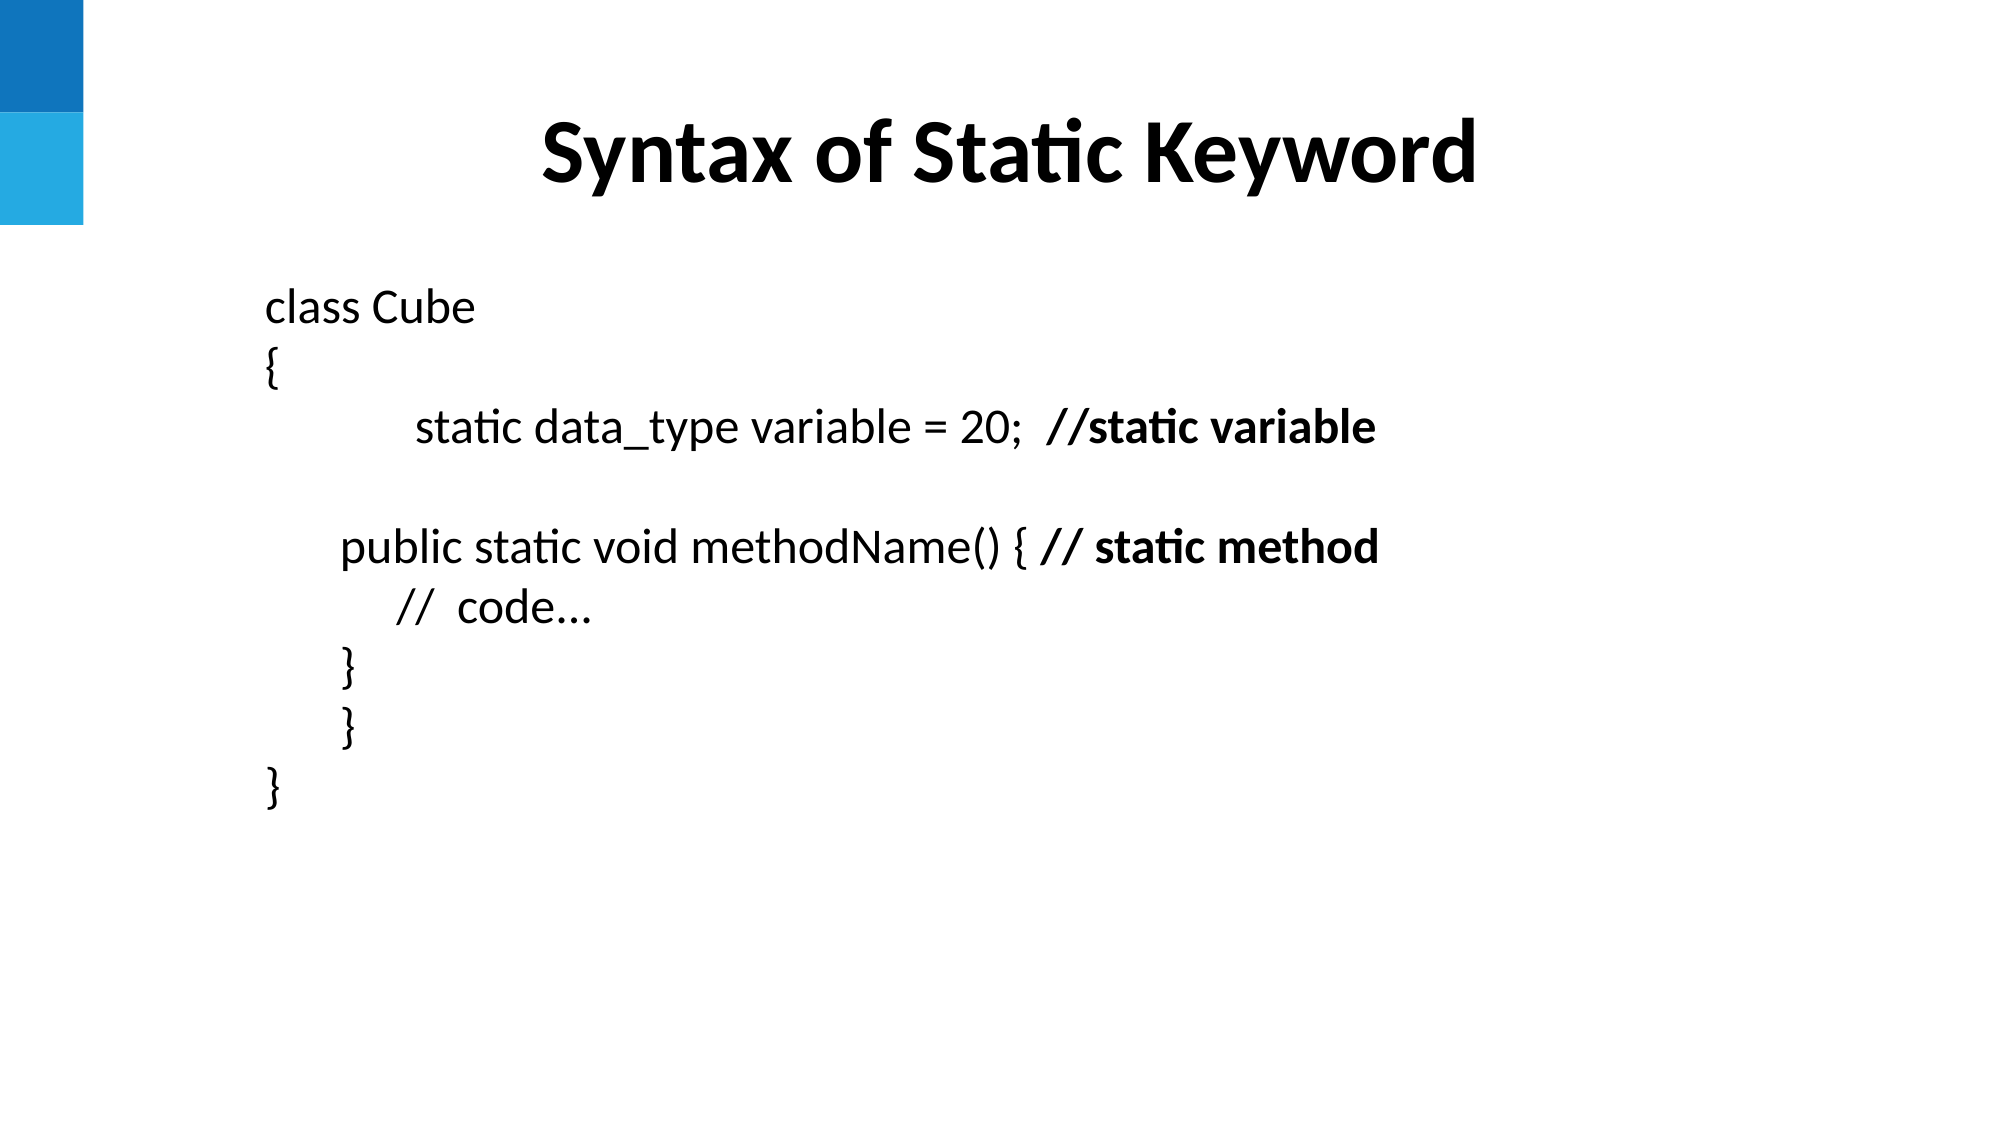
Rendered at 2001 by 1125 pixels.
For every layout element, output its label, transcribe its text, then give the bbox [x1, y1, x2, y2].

text_box class Cube { static data_type variable = 20; //static variable public static void methodName() { // static method // code... } } } [249, 258, 1773, 829]
text_box Syntax of Static Keyword [354, 77, 1668, 213]
